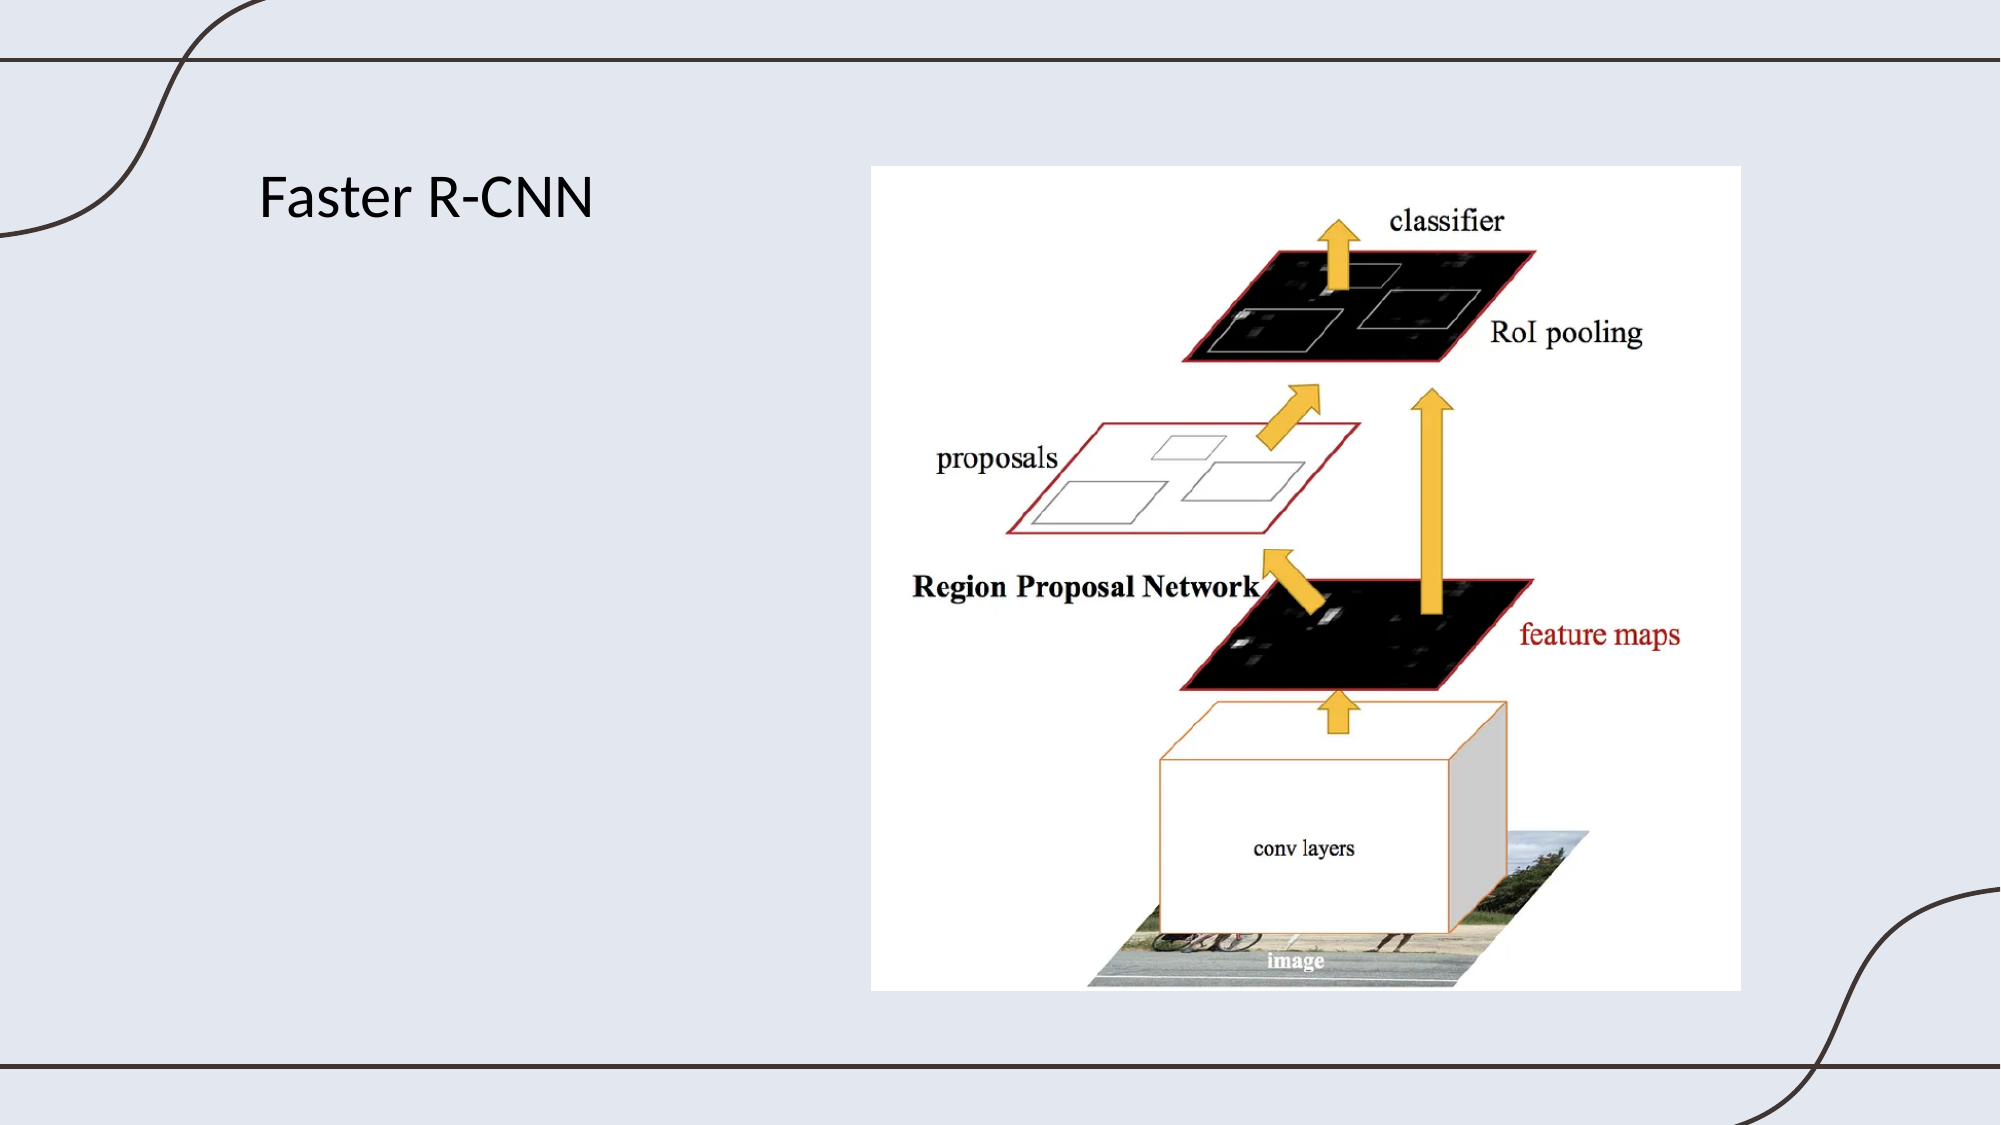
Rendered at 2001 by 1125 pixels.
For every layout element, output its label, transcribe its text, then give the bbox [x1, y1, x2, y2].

title Faster R-CNN [239, 134, 1186, 244]
picture [871, 166, 1741, 991]
